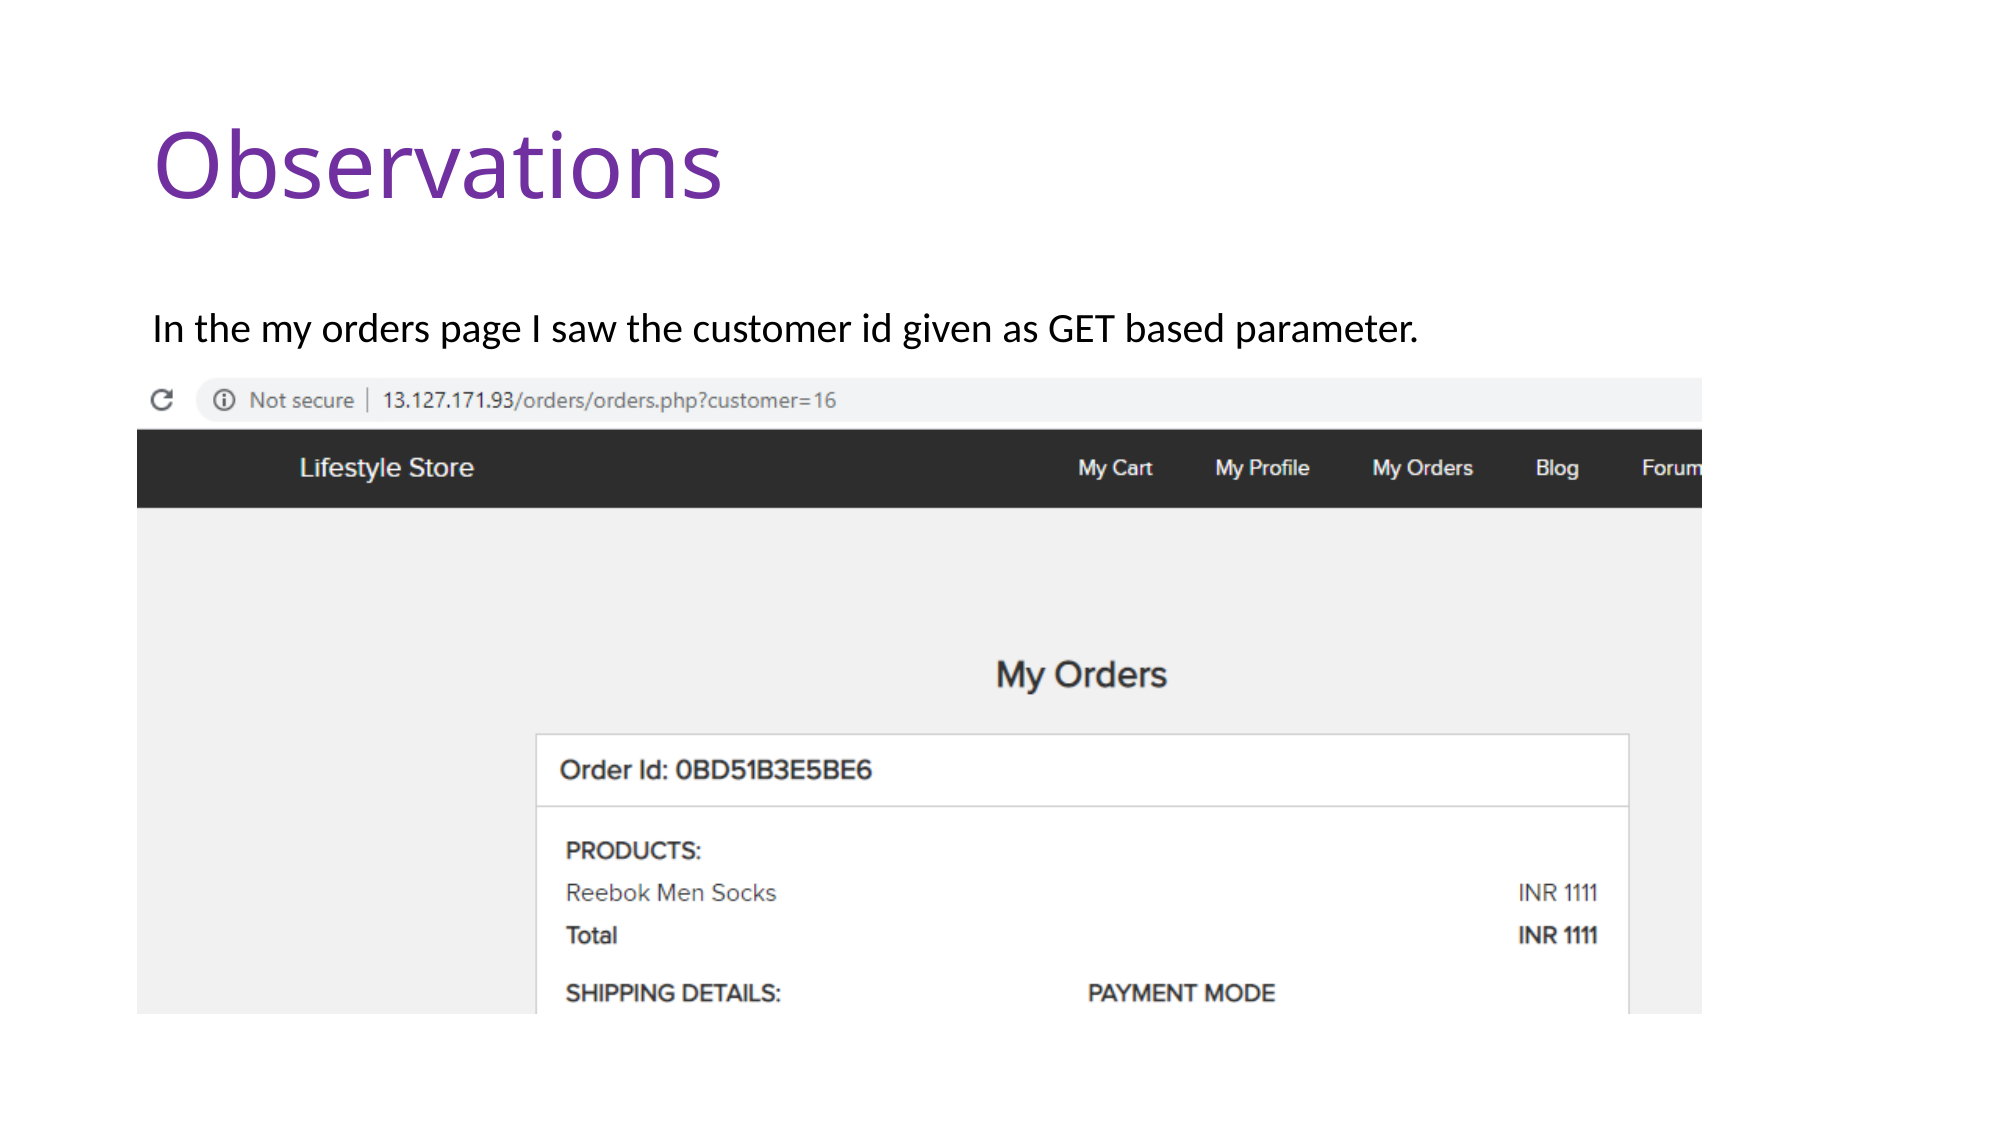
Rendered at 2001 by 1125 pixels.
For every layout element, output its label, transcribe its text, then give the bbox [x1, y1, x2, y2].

title Observations [137, 59, 1863, 278]
picture [137, 372, 1702, 1014]
list In the my orders page I saw the customer id given as GET based parameter. [137, 299, 1863, 1014]
